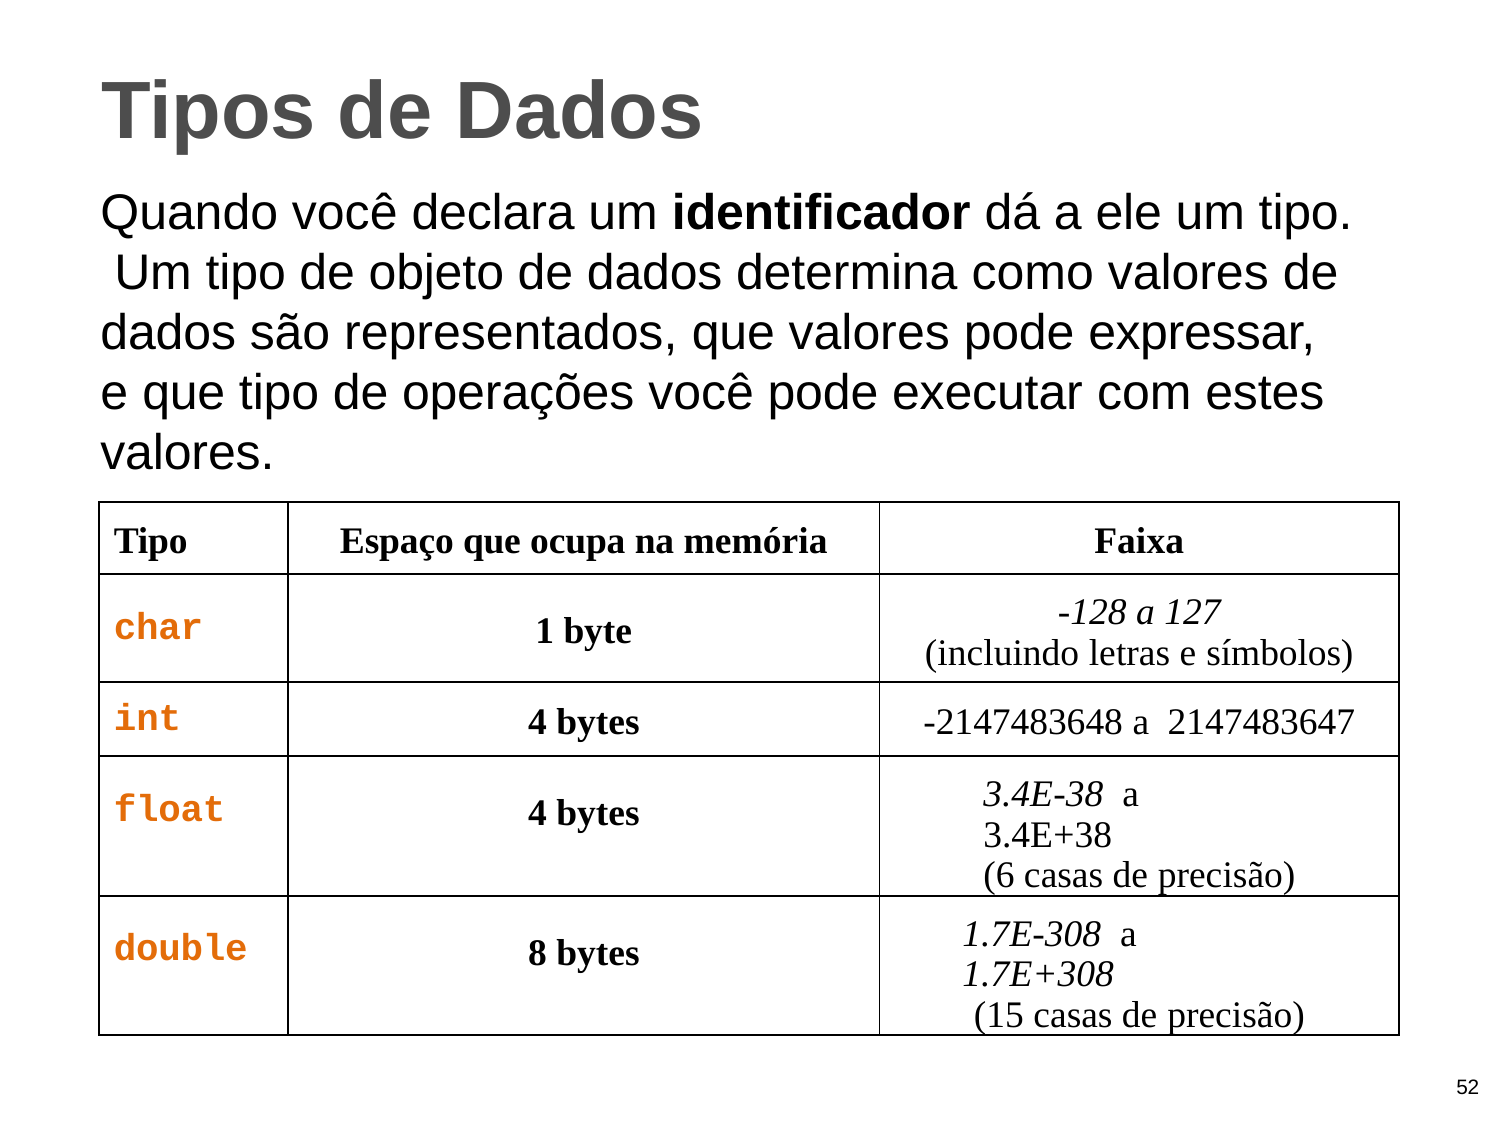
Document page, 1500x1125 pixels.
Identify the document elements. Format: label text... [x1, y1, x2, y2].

table_cell 3.4E-38 a 3.4E+38 (6 casas de precisão) [880, 757, 1398, 895]
table_header Faixa [880, 503, 1398, 573]
table_cell float [100, 757, 287, 895]
table_cell 4 bytes [289, 683, 879, 755]
table_cell double [100, 897, 287, 1034]
table_cell 1 byte [289, 575, 879, 681]
table_cell 1.7E-308 a 1.7E+308 (15 casas de precisão) [880, 897, 1398, 1034]
table_cell -2147483648 a 2147483647 [880, 683, 1398, 755]
table_cell char [100, 575, 287, 681]
table_header Espaço que ocupa na memória [289, 503, 879, 573]
table_cell int [100, 683, 287, 755]
text_box Quando você declara um identificador dá a ele um tipo. Um tipo de objeto de dados determina como valores de dados são representados, que valores pode expressar, e que tipo de operações você pode executar com estes valores. [98, 177, 1359, 480]
table_cell -128 a 127 (incluindo letras e símbolos) [880, 575, 1398, 681]
title Tipos de Dados [99, 55, 708, 177]
table_cell 8 bytes [289, 897, 879, 1034]
table_cell 4 bytes [289, 757, 879, 895]
table_header Tipo [100, 503, 287, 573]
text_box 52 [1450, 1073, 1486, 1099]
